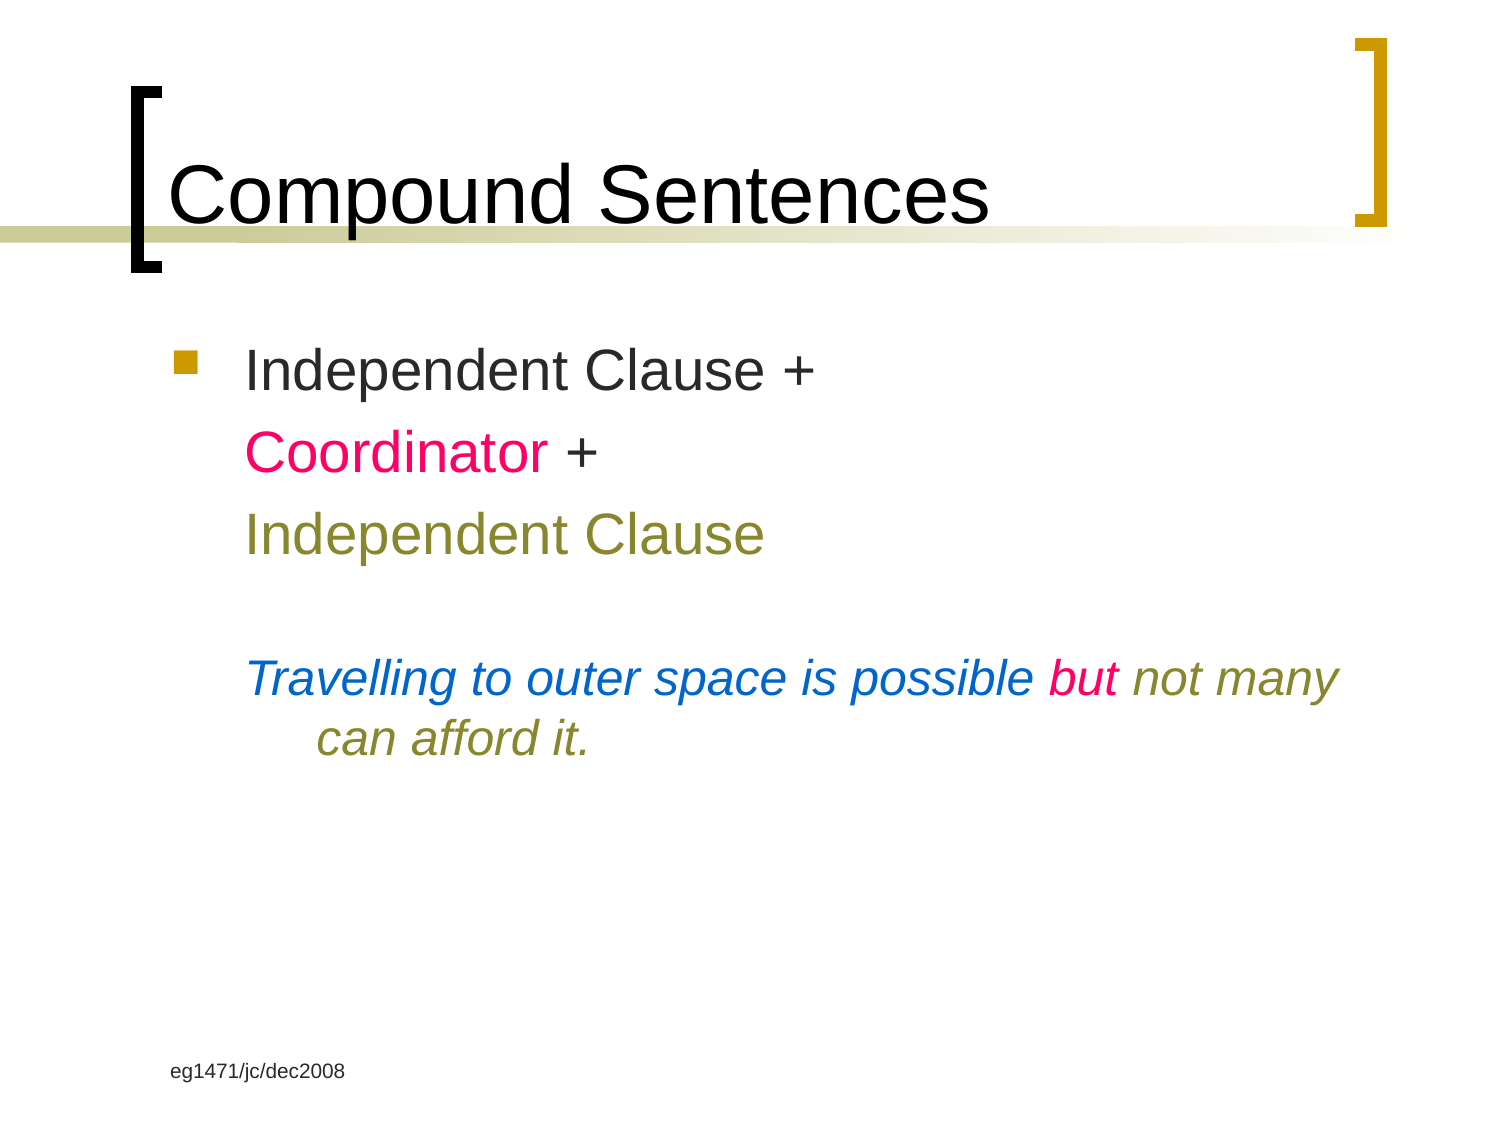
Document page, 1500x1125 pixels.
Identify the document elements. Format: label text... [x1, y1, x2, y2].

title Compound Sentences [152, 15, 1328, 248]
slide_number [154, 1024, 468, 1101]
list Independent Clause + Coordinator + Independent Clause Travelling to outer space is possible but not many can afford it. [155, 324, 1413, 1001]
